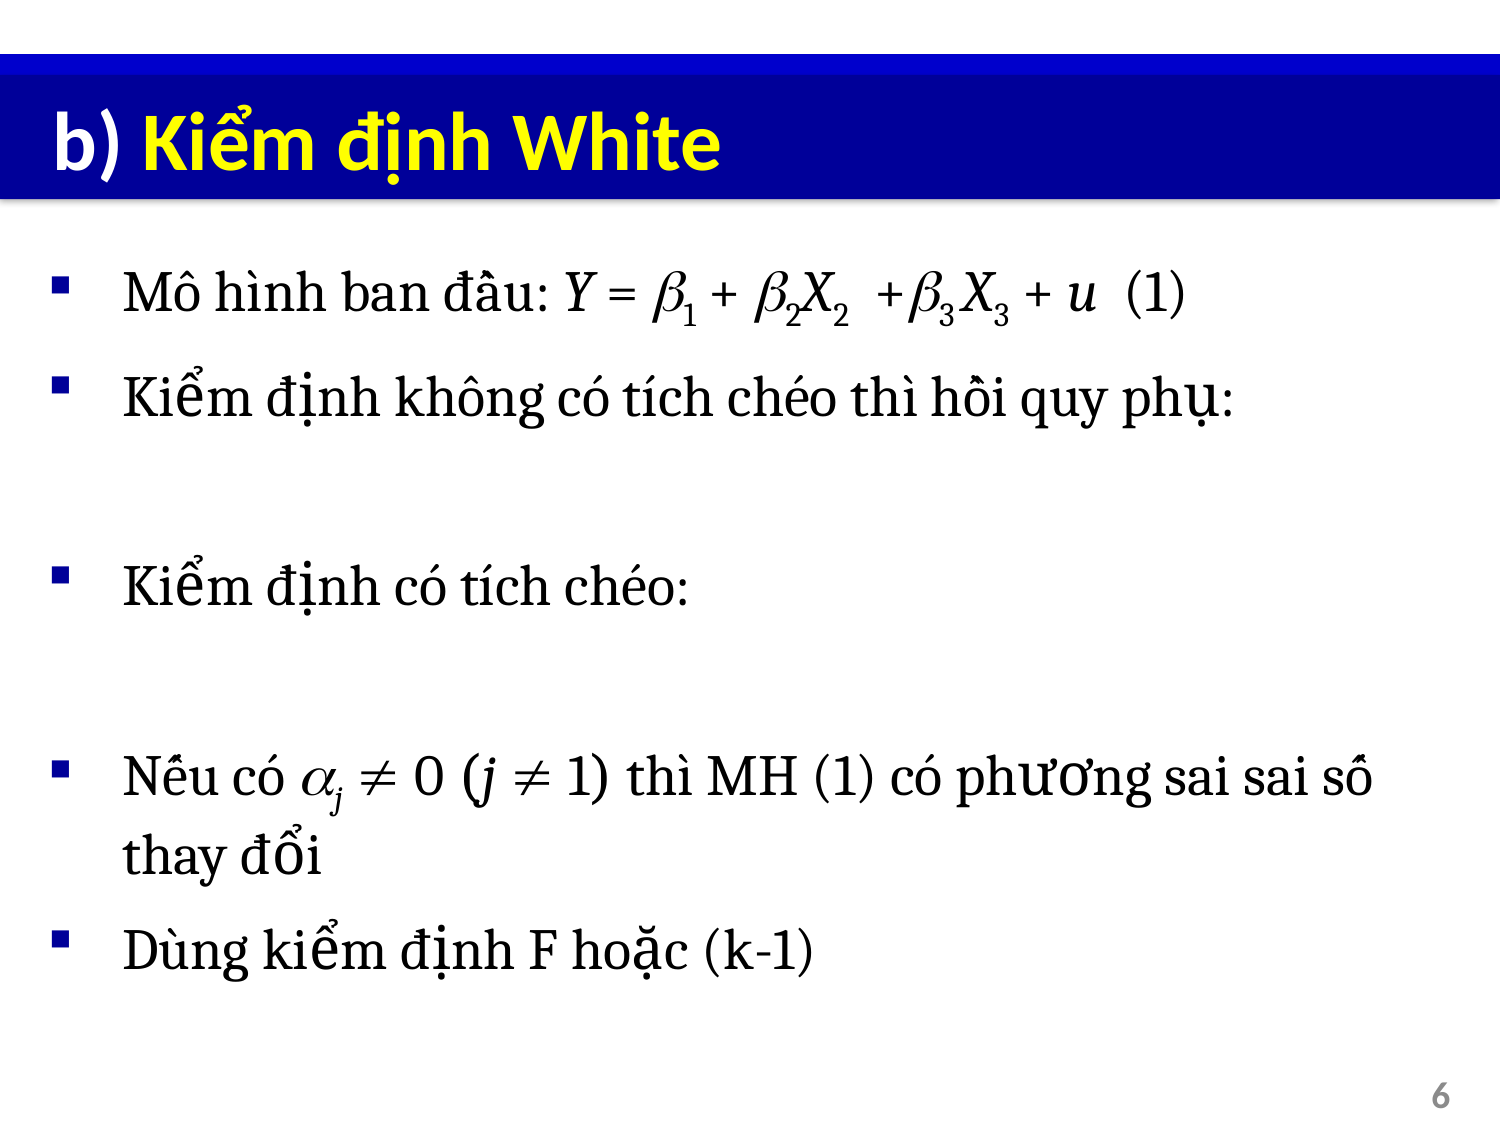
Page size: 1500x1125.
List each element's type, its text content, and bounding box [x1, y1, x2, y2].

slide_number 6 [1340, 1063, 1466, 1124]
title b) Kiểm định White [0, 74, 1500, 200]
